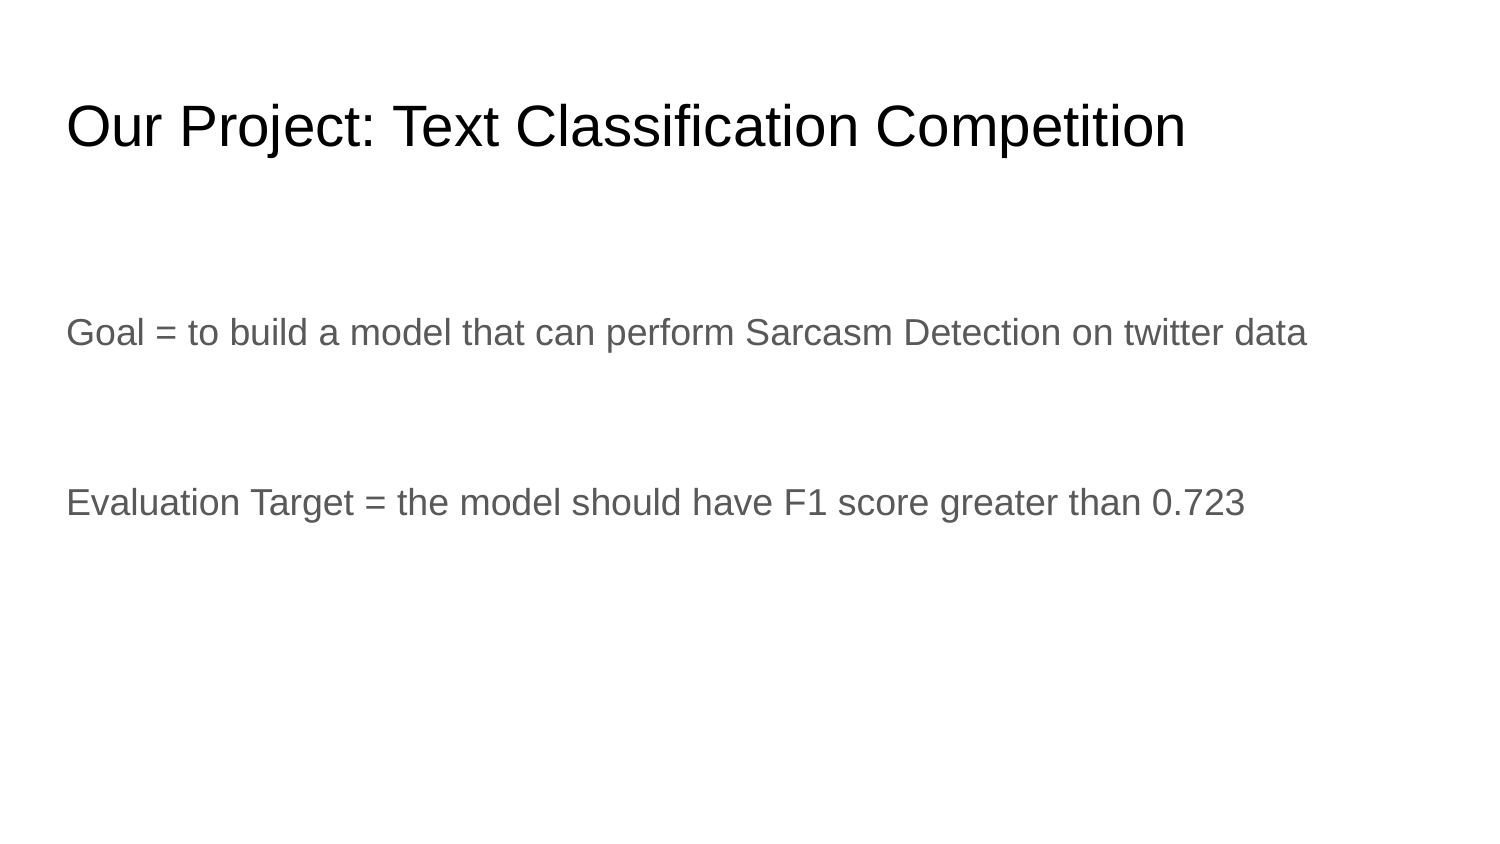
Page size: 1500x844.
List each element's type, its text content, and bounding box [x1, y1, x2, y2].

title Our Project: Text Classification Competition [51, 72, 1449, 167]
list Goal = to build a model that can perform Sarcasm Detection on twitter data Evaluation Target = the model should have F1 score greater than 0.723 [51, 285, 1449, 503]
